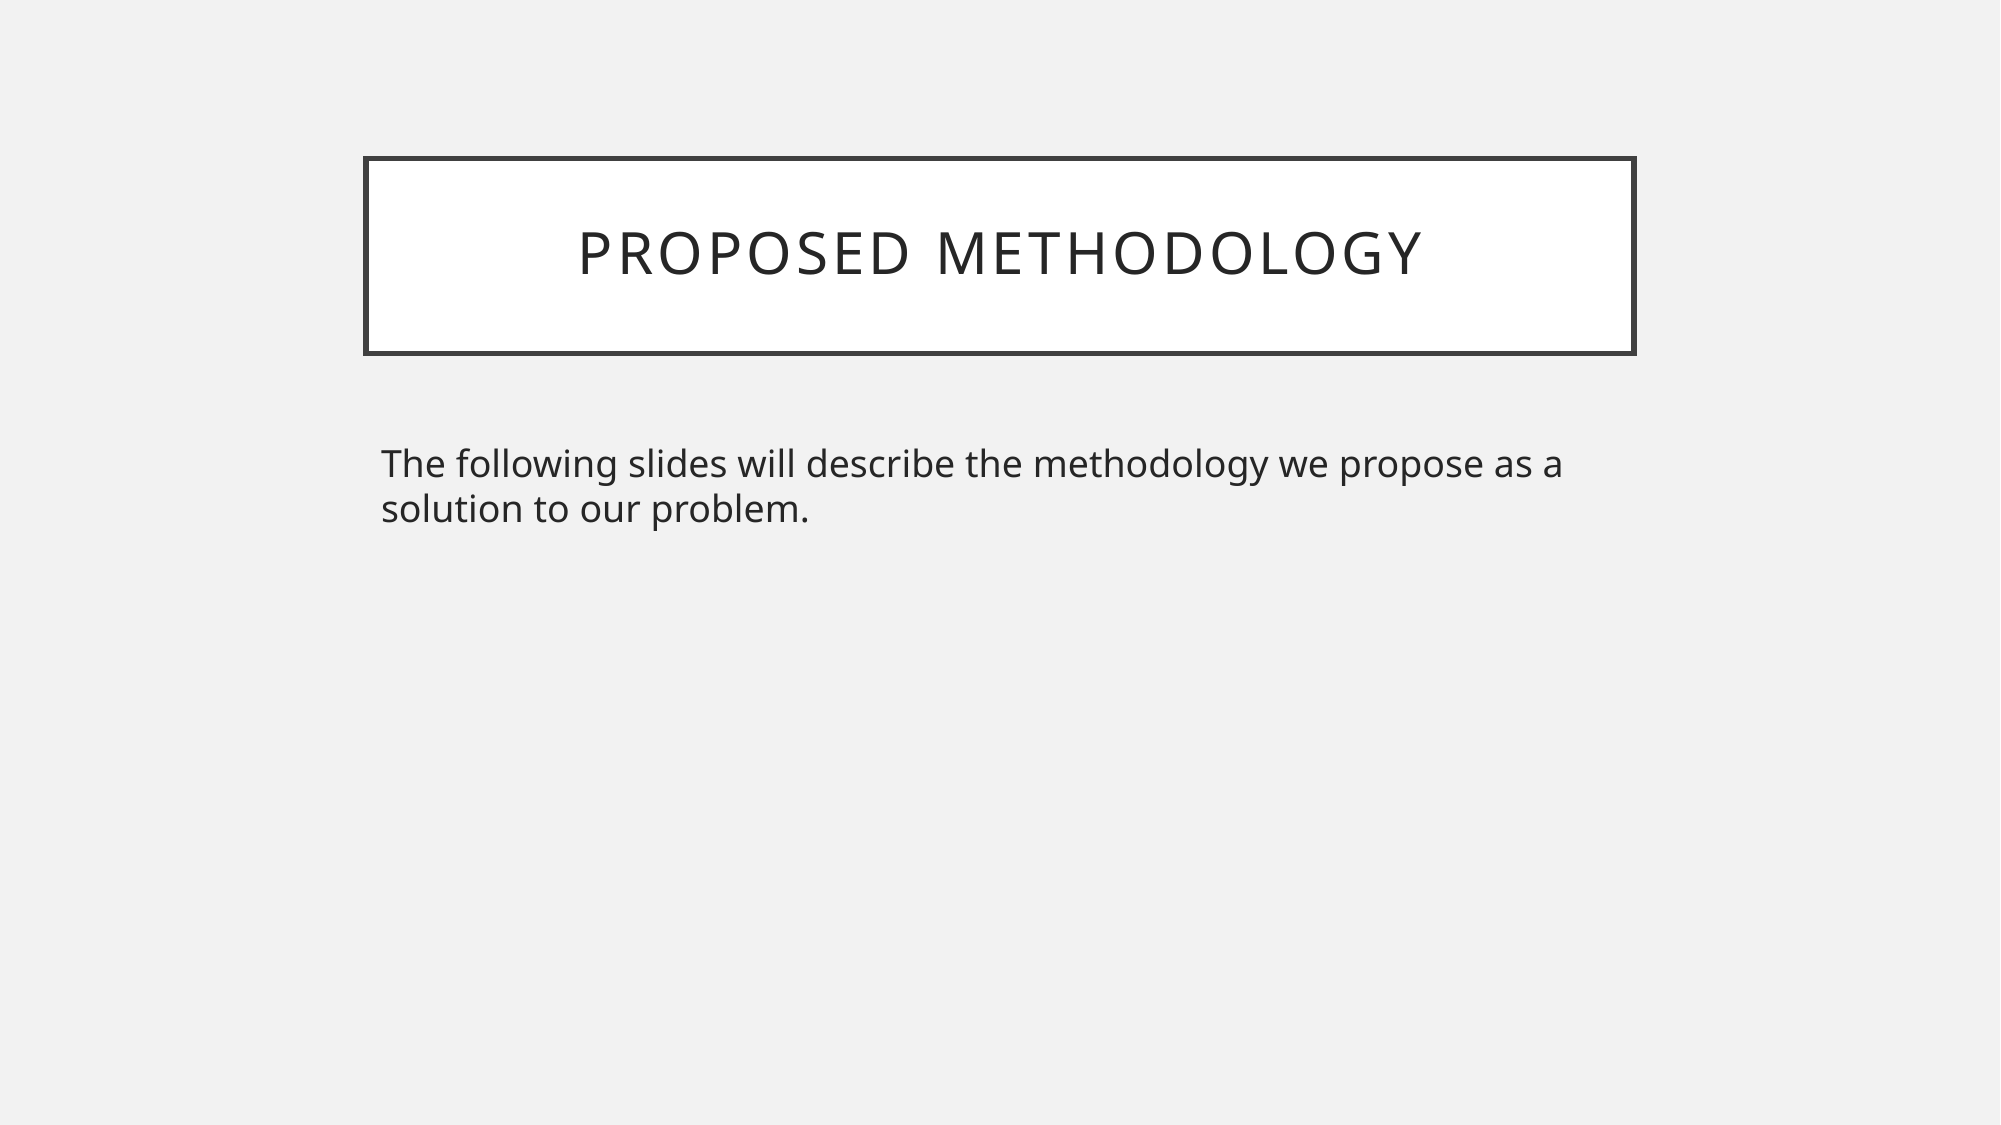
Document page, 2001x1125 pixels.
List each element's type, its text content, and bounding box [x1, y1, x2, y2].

list The following slides will describe the methodology we propose as a solution to our problem. [366, 432, 1634, 942]
title Proposed Methodology [363, 156, 1637, 356]
